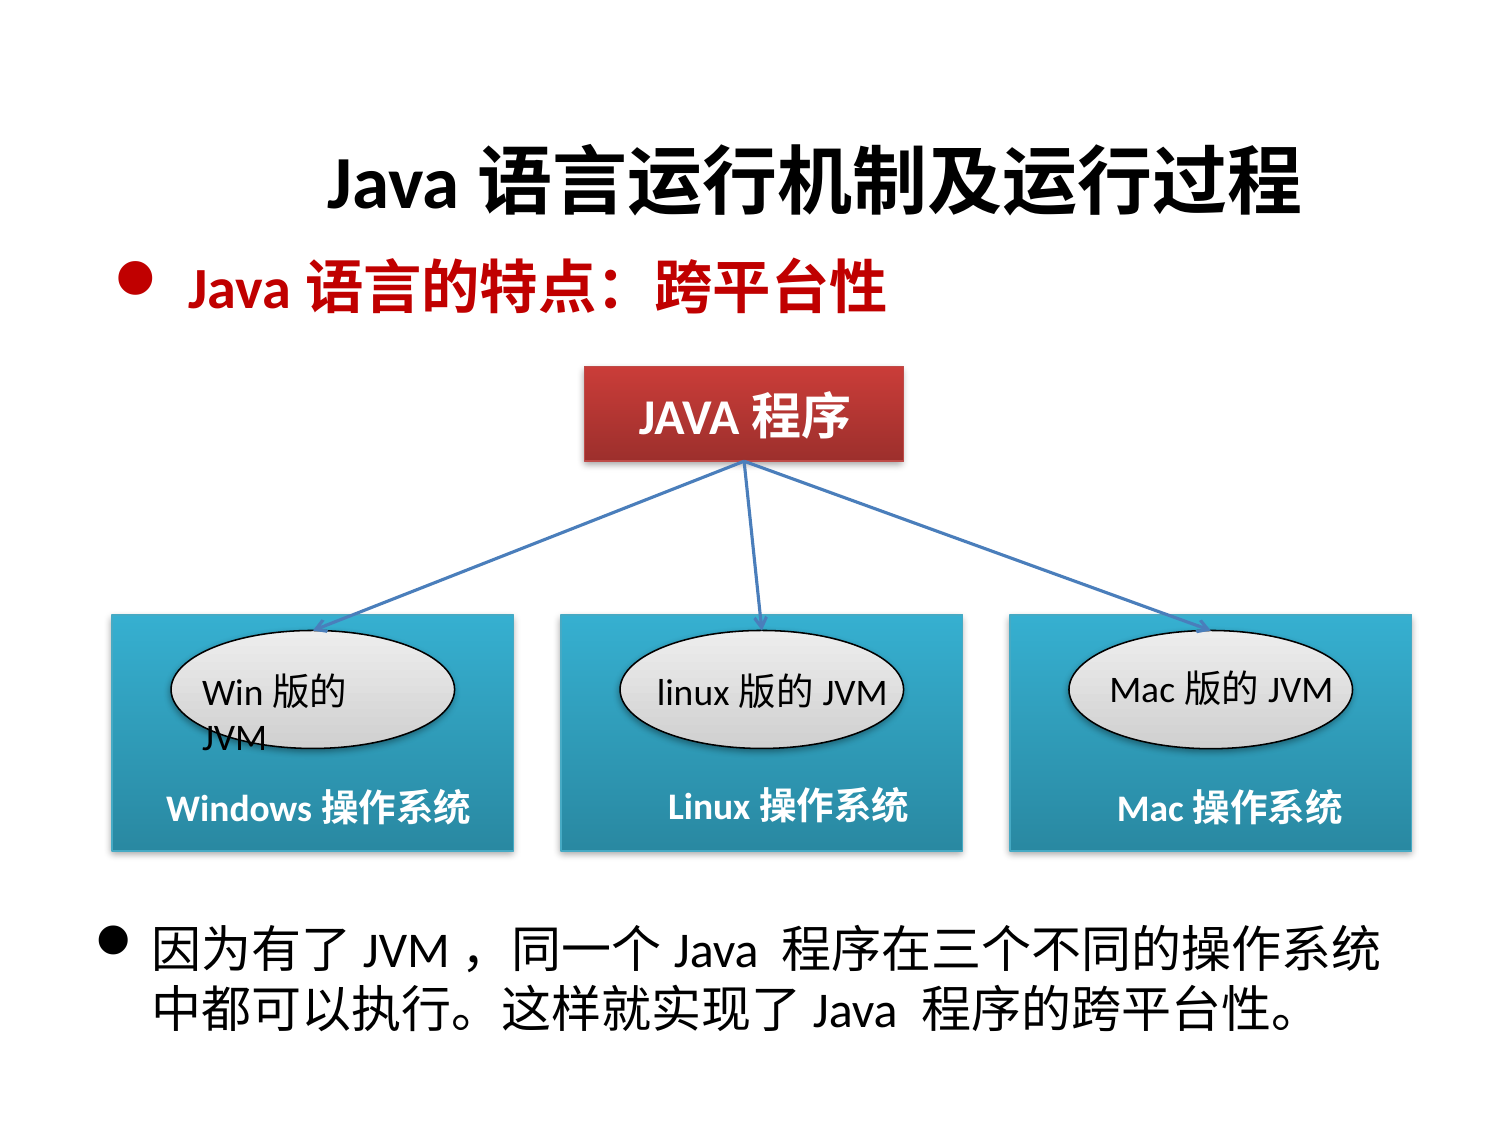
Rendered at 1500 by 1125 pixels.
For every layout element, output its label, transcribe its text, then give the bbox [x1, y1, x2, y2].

text_box Win版的JVM [187, 660, 436, 765]
text_box [618, 614, 759, 675]
text_box [170, 661, 187, 718]
text_box [111, 614, 514, 852]
text_box Windows操作系统 [151, 776, 495, 836]
text_box [619, 629, 886, 750]
text_box [1009, 614, 1412, 852]
text_box [560, 710, 963, 852]
text_box [1068, 629, 1337, 750]
text_box Linux操作系统 [653, 775, 938, 835]
list 因为有了JVM，同一个Java 程序在三个不同的操作系统中都可以执行。这样就实现了Java 程序的跨平台性。 [79, 909, 1430, 1059]
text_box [443, 329, 614, 762]
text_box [892, 312, 1063, 780]
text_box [668, 536, 838, 555]
text_box Java语言运行机制及运行过程 [301, 113, 1329, 244]
text_box Mac版的JVM [1094, 657, 1367, 718]
text_box [618, 366, 887, 462]
title Java语言的特点：跨平台性 [23, 238, 978, 333]
text_box [188, 629, 438, 720]
text_box [762, 614, 887, 657]
text_box linux版的JVM [642, 660, 887, 721]
text_box Mac操作系统 [1102, 776, 1369, 836]
text_box JAVA程序 [624, 376, 887, 452]
